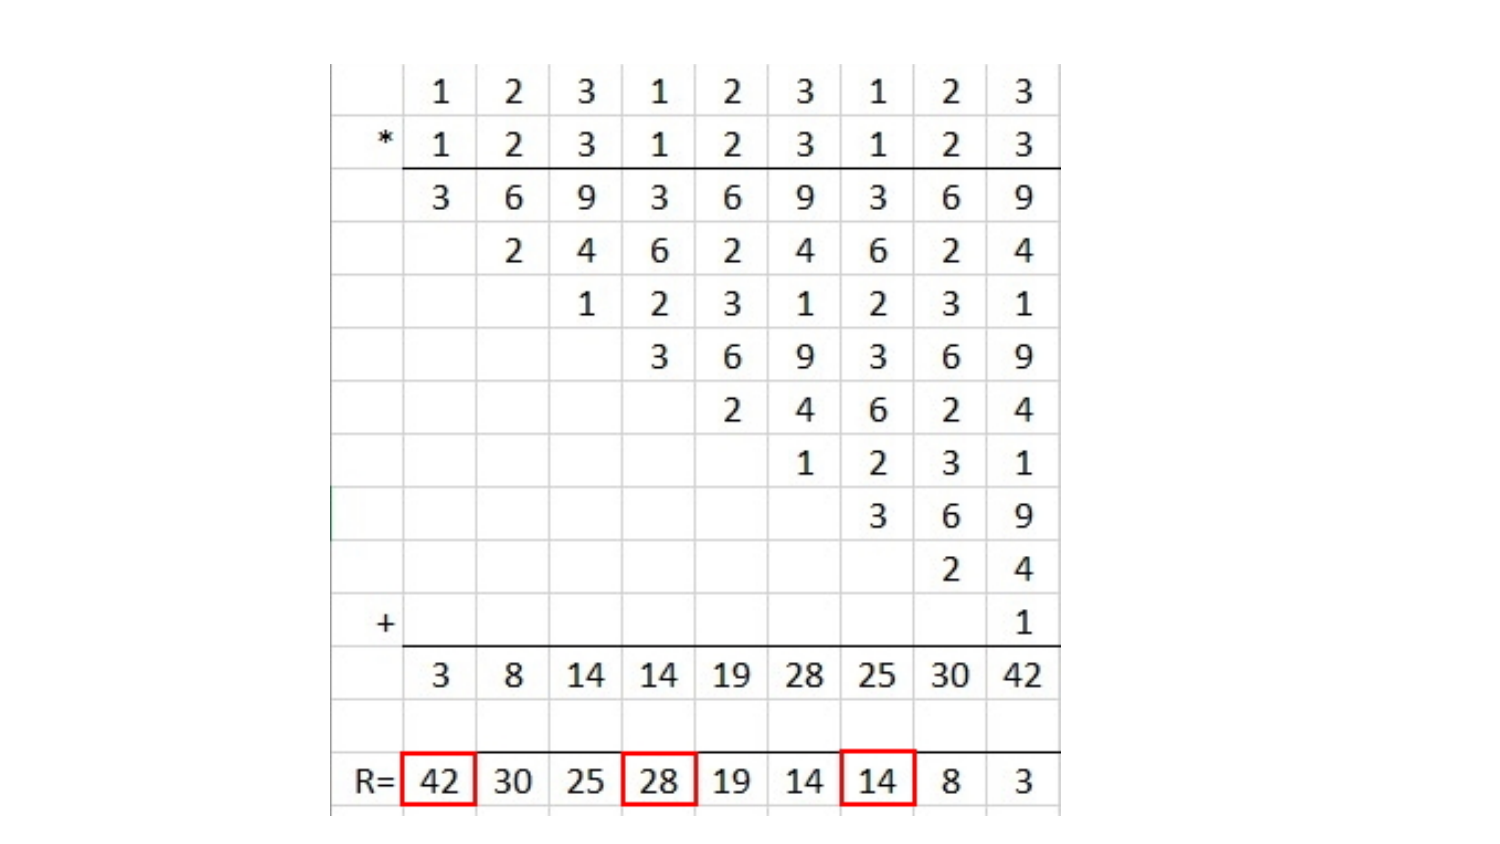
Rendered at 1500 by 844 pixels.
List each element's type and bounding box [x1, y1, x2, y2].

picture [329, 64, 1062, 816]
